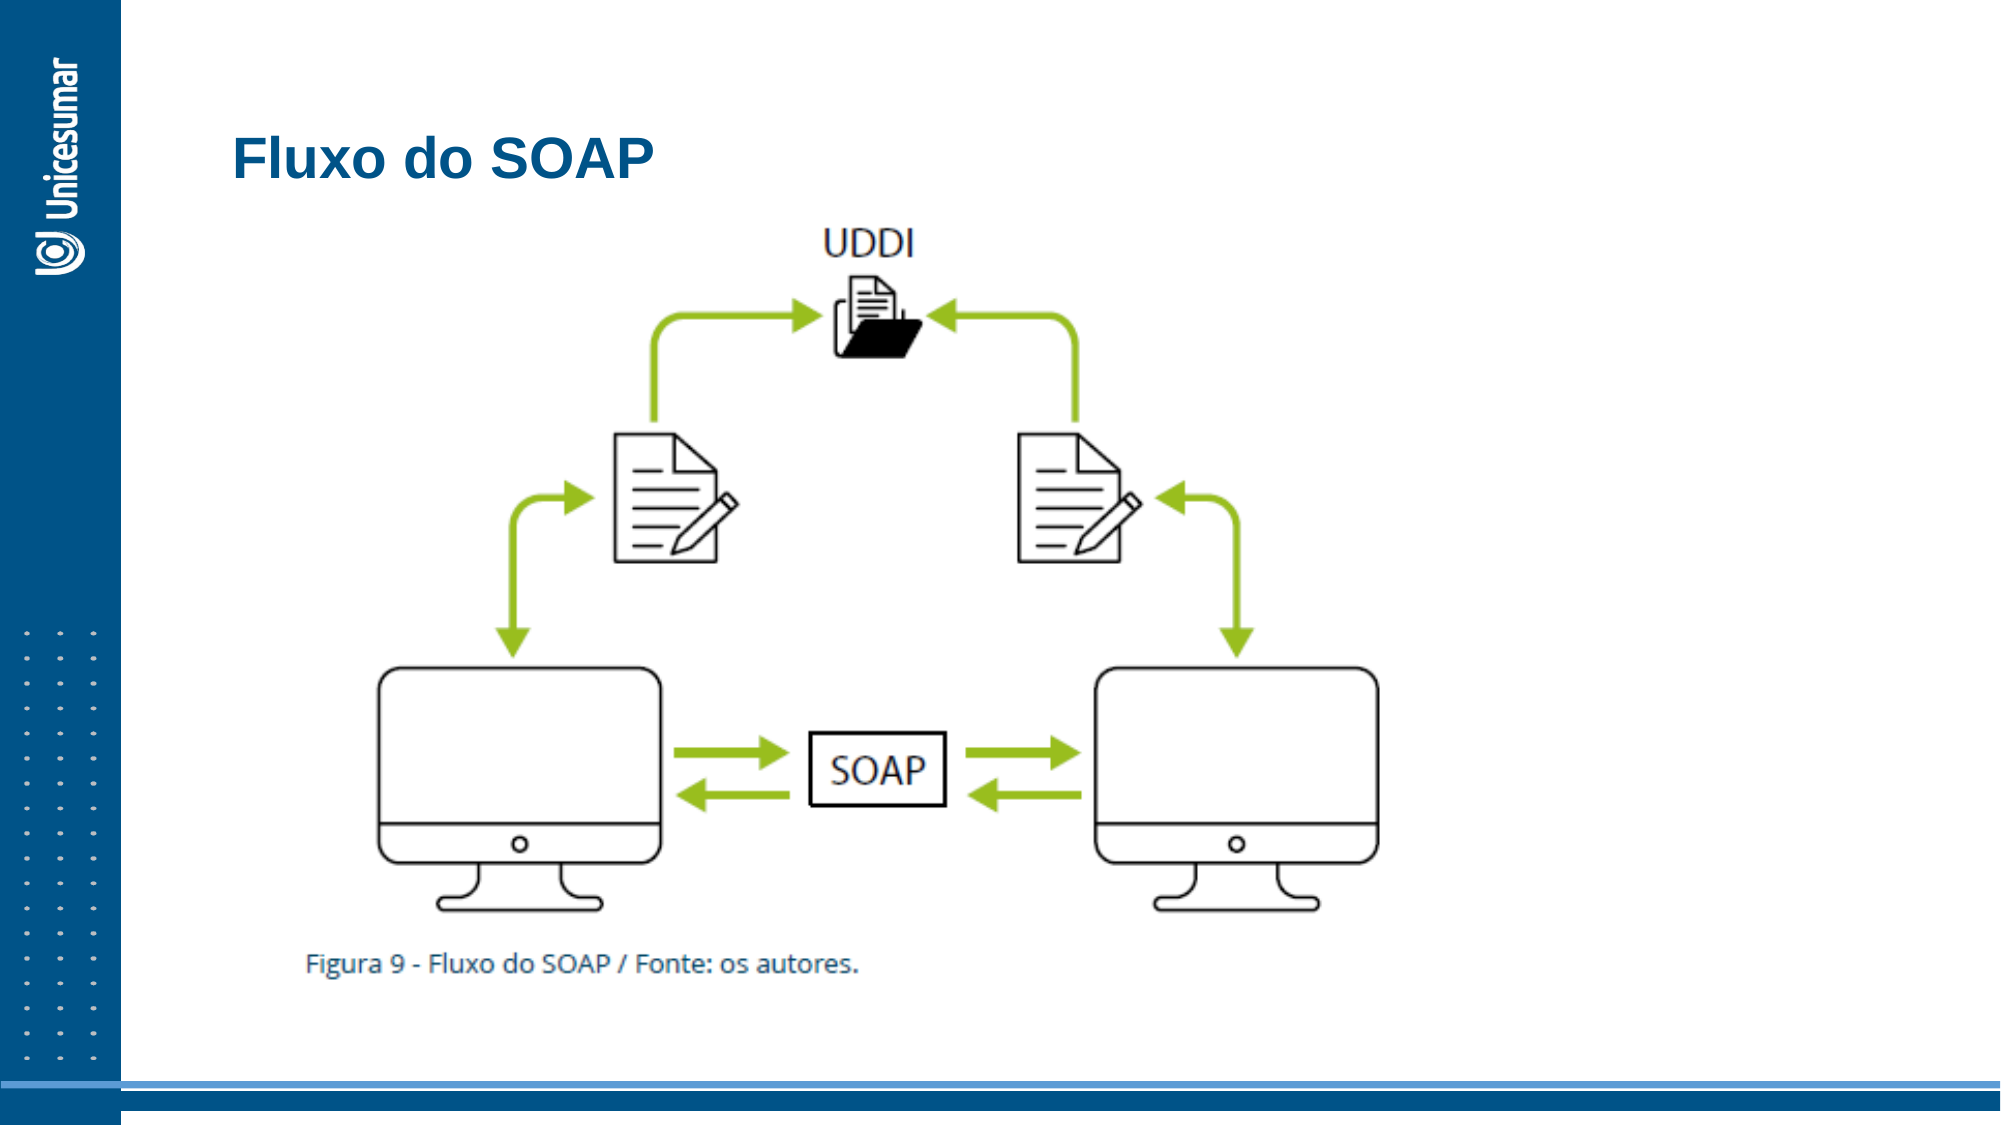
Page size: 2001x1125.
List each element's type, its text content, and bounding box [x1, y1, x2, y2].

picture [300, 208, 1411, 986]
picture [36, 58, 85, 275]
list Fluxo do SOAP [217, 81, 1945, 237]
picture [24, 631, 111, 1060]
